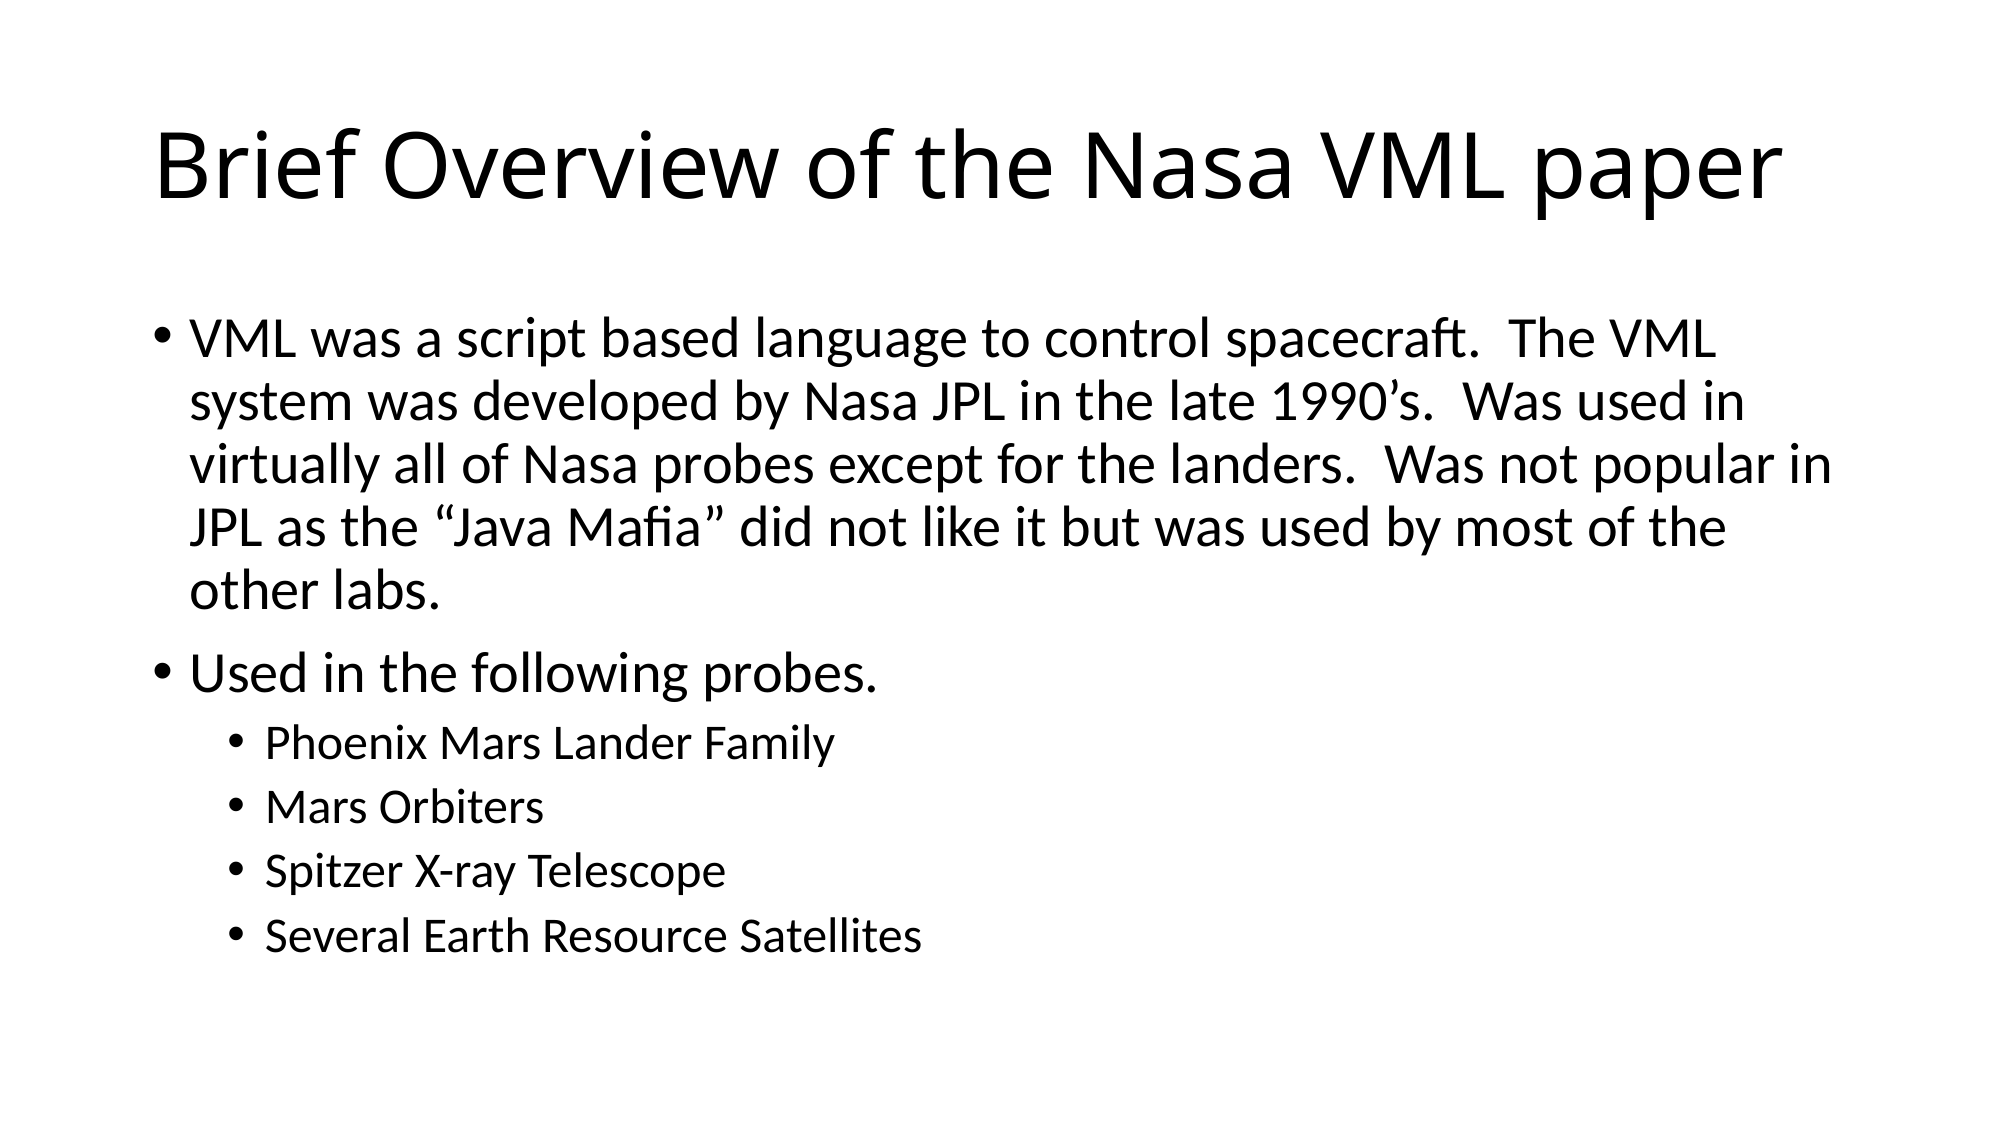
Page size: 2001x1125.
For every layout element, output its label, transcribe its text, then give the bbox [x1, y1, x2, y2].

list VML was a script based language to control spacecraft. The VML system was developed by Nasa JPL in the late 1990’s. Was used in virtually all of Nasa probes except for the landers. Was not popular in JPL as the “Java Mafia” did not like it but was used by most of the other labs. Used in the following probes. Phoenix Mars Lander Family Mars Orbiters Spitzer X-ray Telescope Several Earth Resource Satellites [137, 299, 1863, 1014]
title Brief Overview of the Nasa VML paper [137, 59, 1863, 278]
